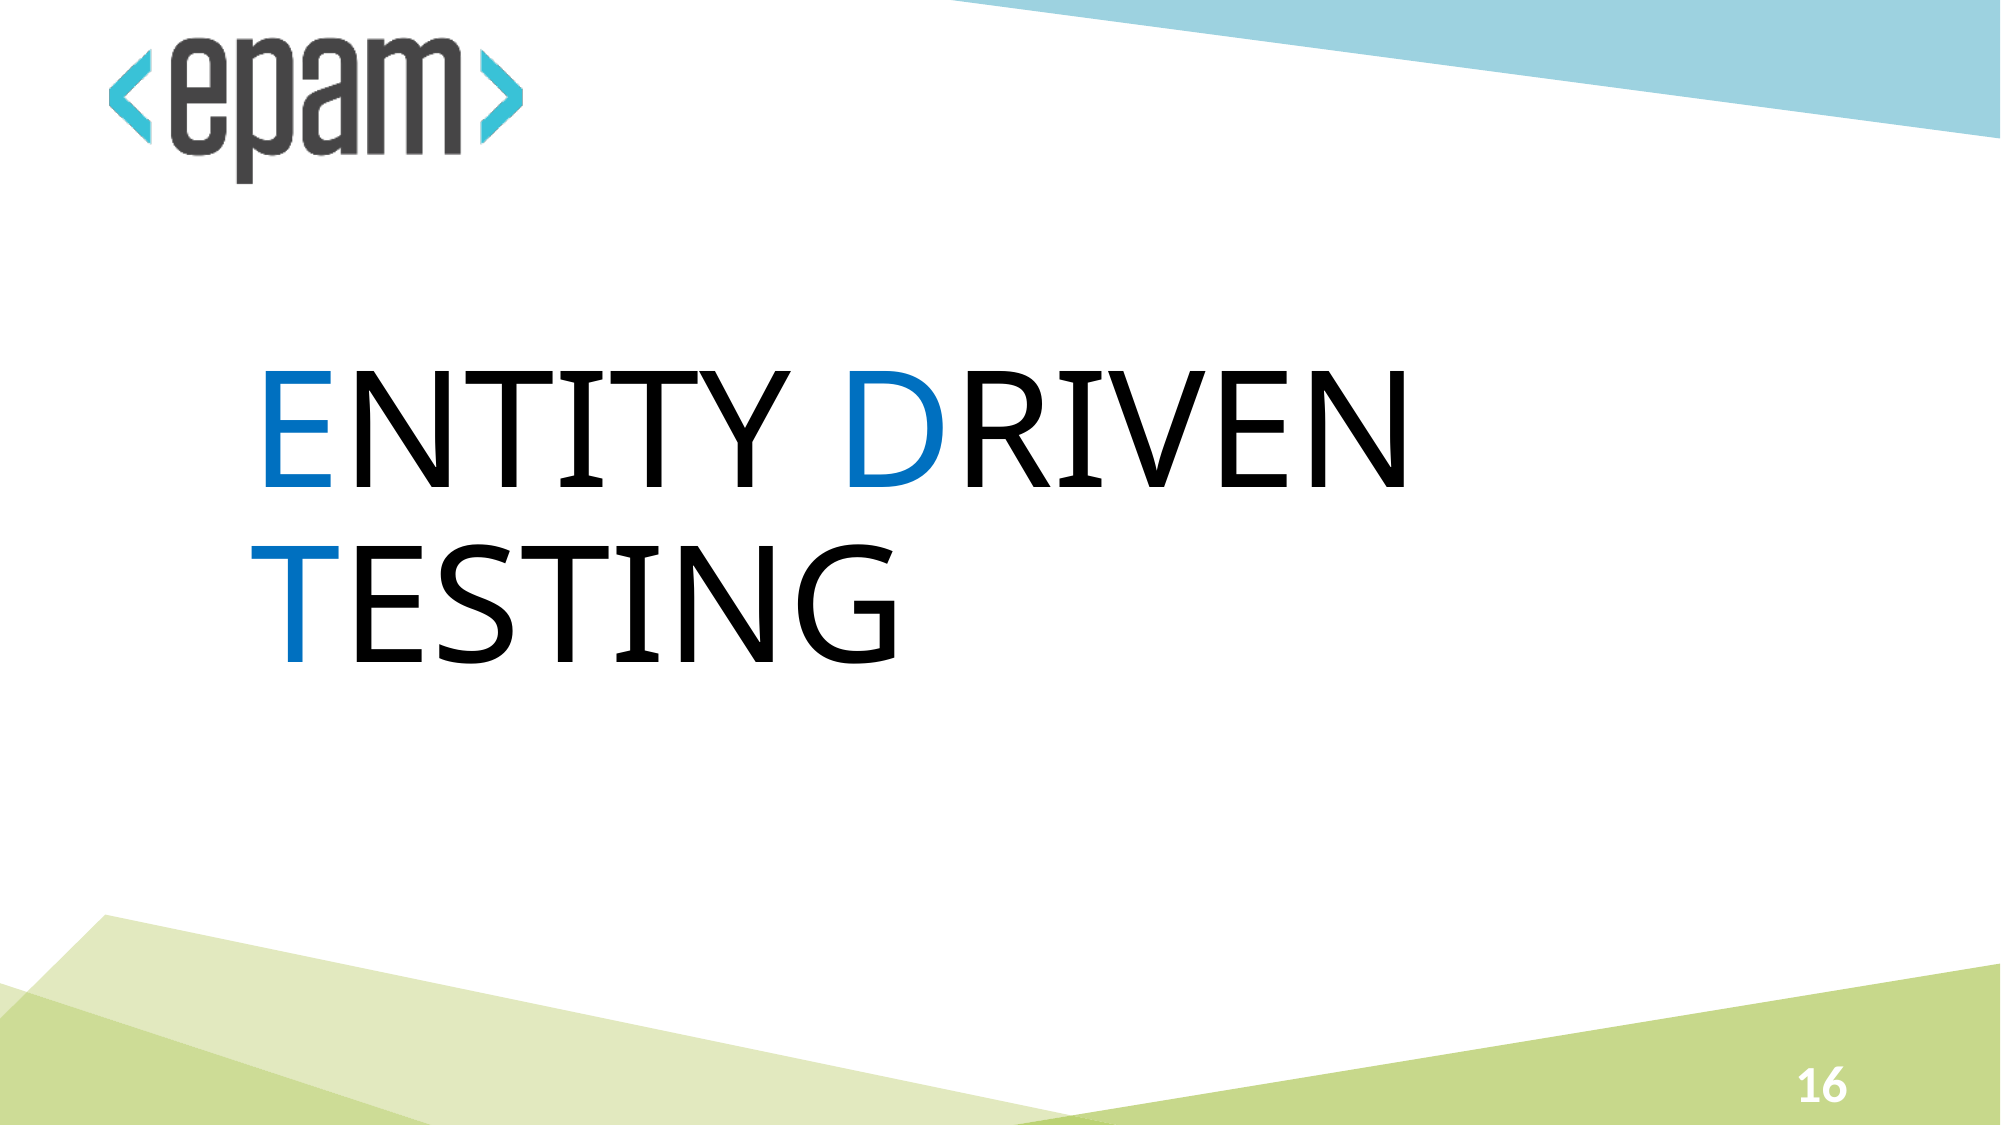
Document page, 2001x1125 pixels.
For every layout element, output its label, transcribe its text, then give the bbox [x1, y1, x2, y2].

picture [66, 0, 566, 196]
title Entity driven testing [235, 339, 1863, 604]
slide_number 16 [1412, 1042, 1863, 1103]
